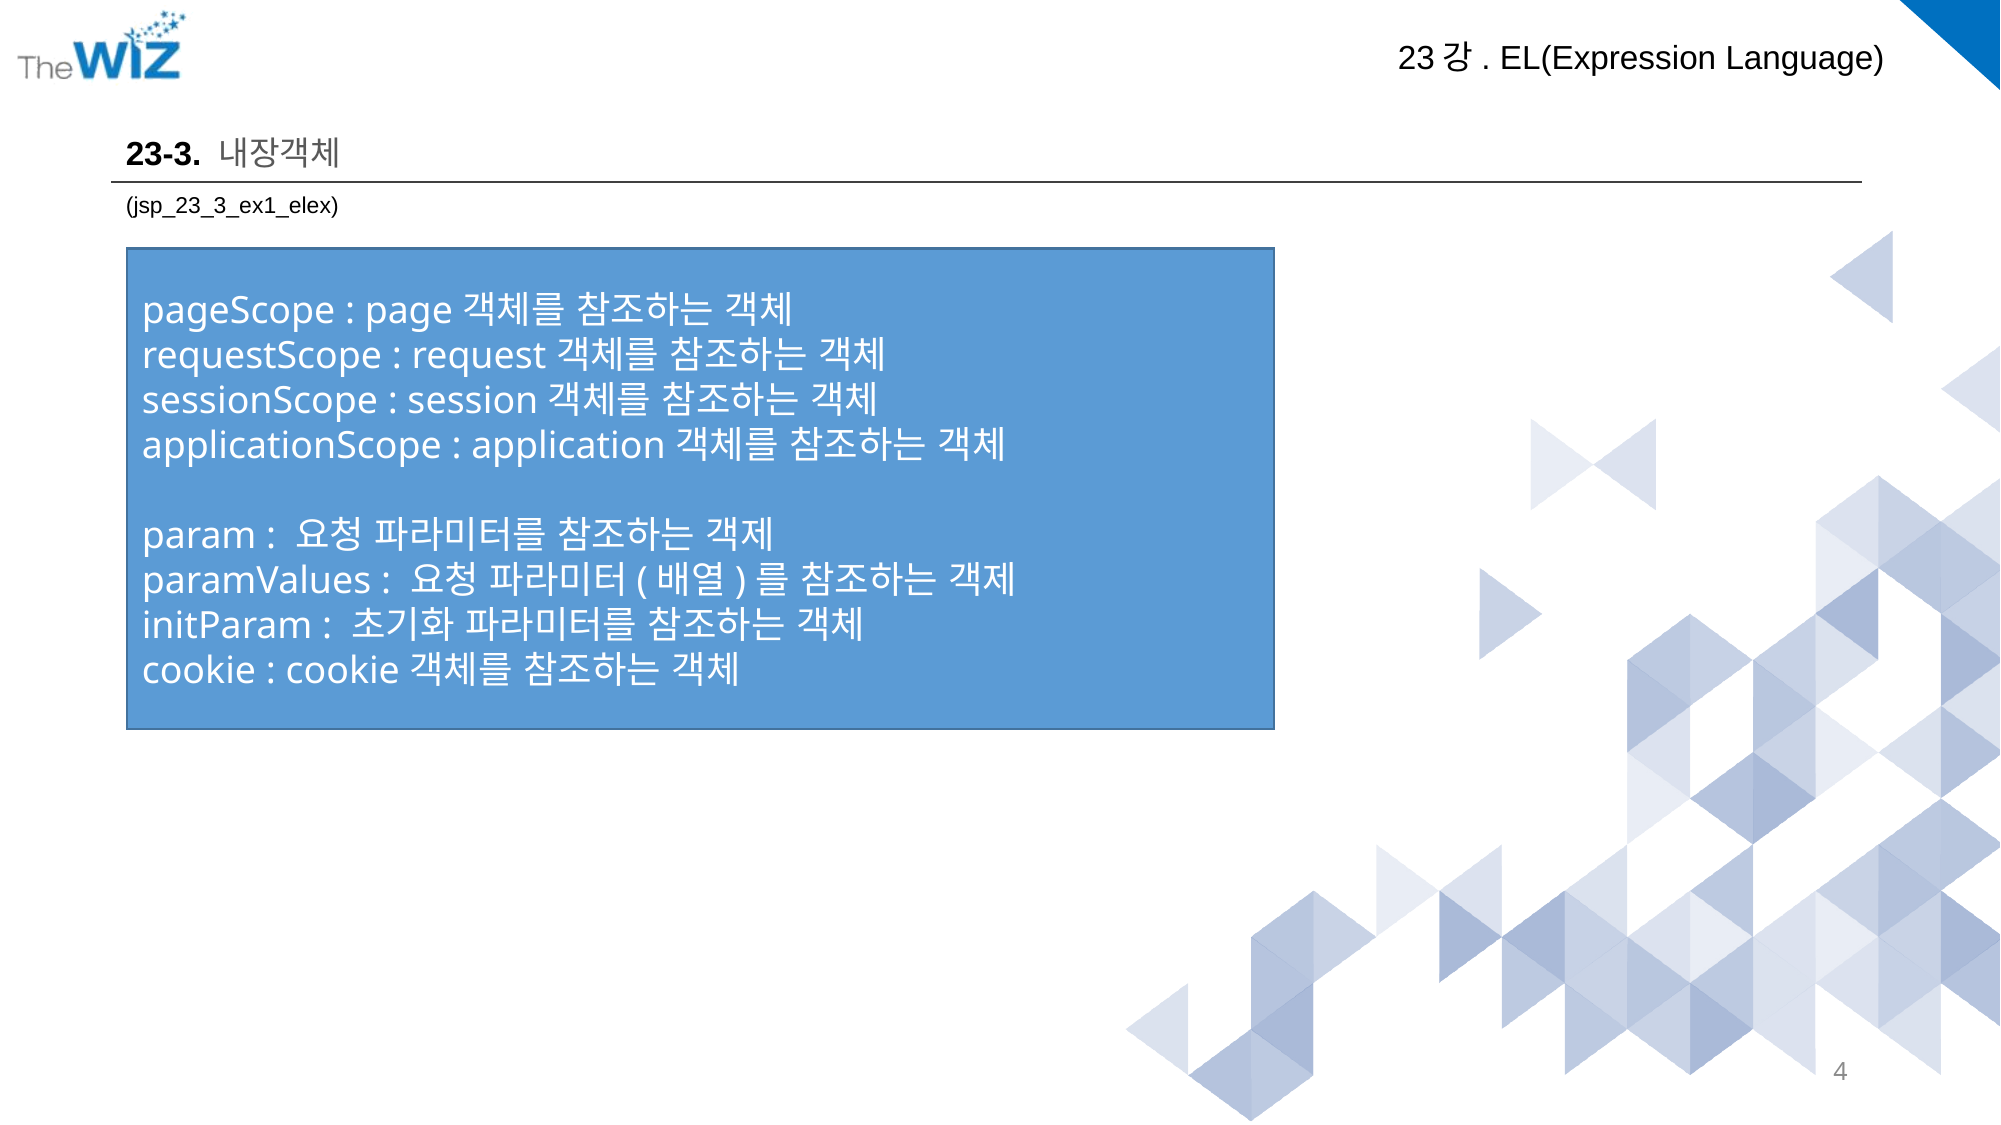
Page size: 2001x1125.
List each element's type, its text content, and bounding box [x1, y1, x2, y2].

text_box (jsp_23_3_ex1_elex) [111, 183, 1863, 226]
picture [0, 0, 215, 90]
text_box 23-3. 내장객체 [111, 124, 1863, 180]
slide_number 4 [1412, 1042, 1863, 1103]
text_box pageScope : page객체를 참조하는 객체 requestScope : request객체를 참조하는 객체 sessionScope : session객체를 참조하는 객체 applicationScope : application객체를 참조하는 객체 param : 요청 파라미터를 참조하는 객제 paramValues : 요청 파라미터(배열)를 참조하는 객제 initParam : 초기화 파라미터를 참조하는 객체 cookie : cookie객체를 참조하는 객체 [126, 247, 1275, 730]
